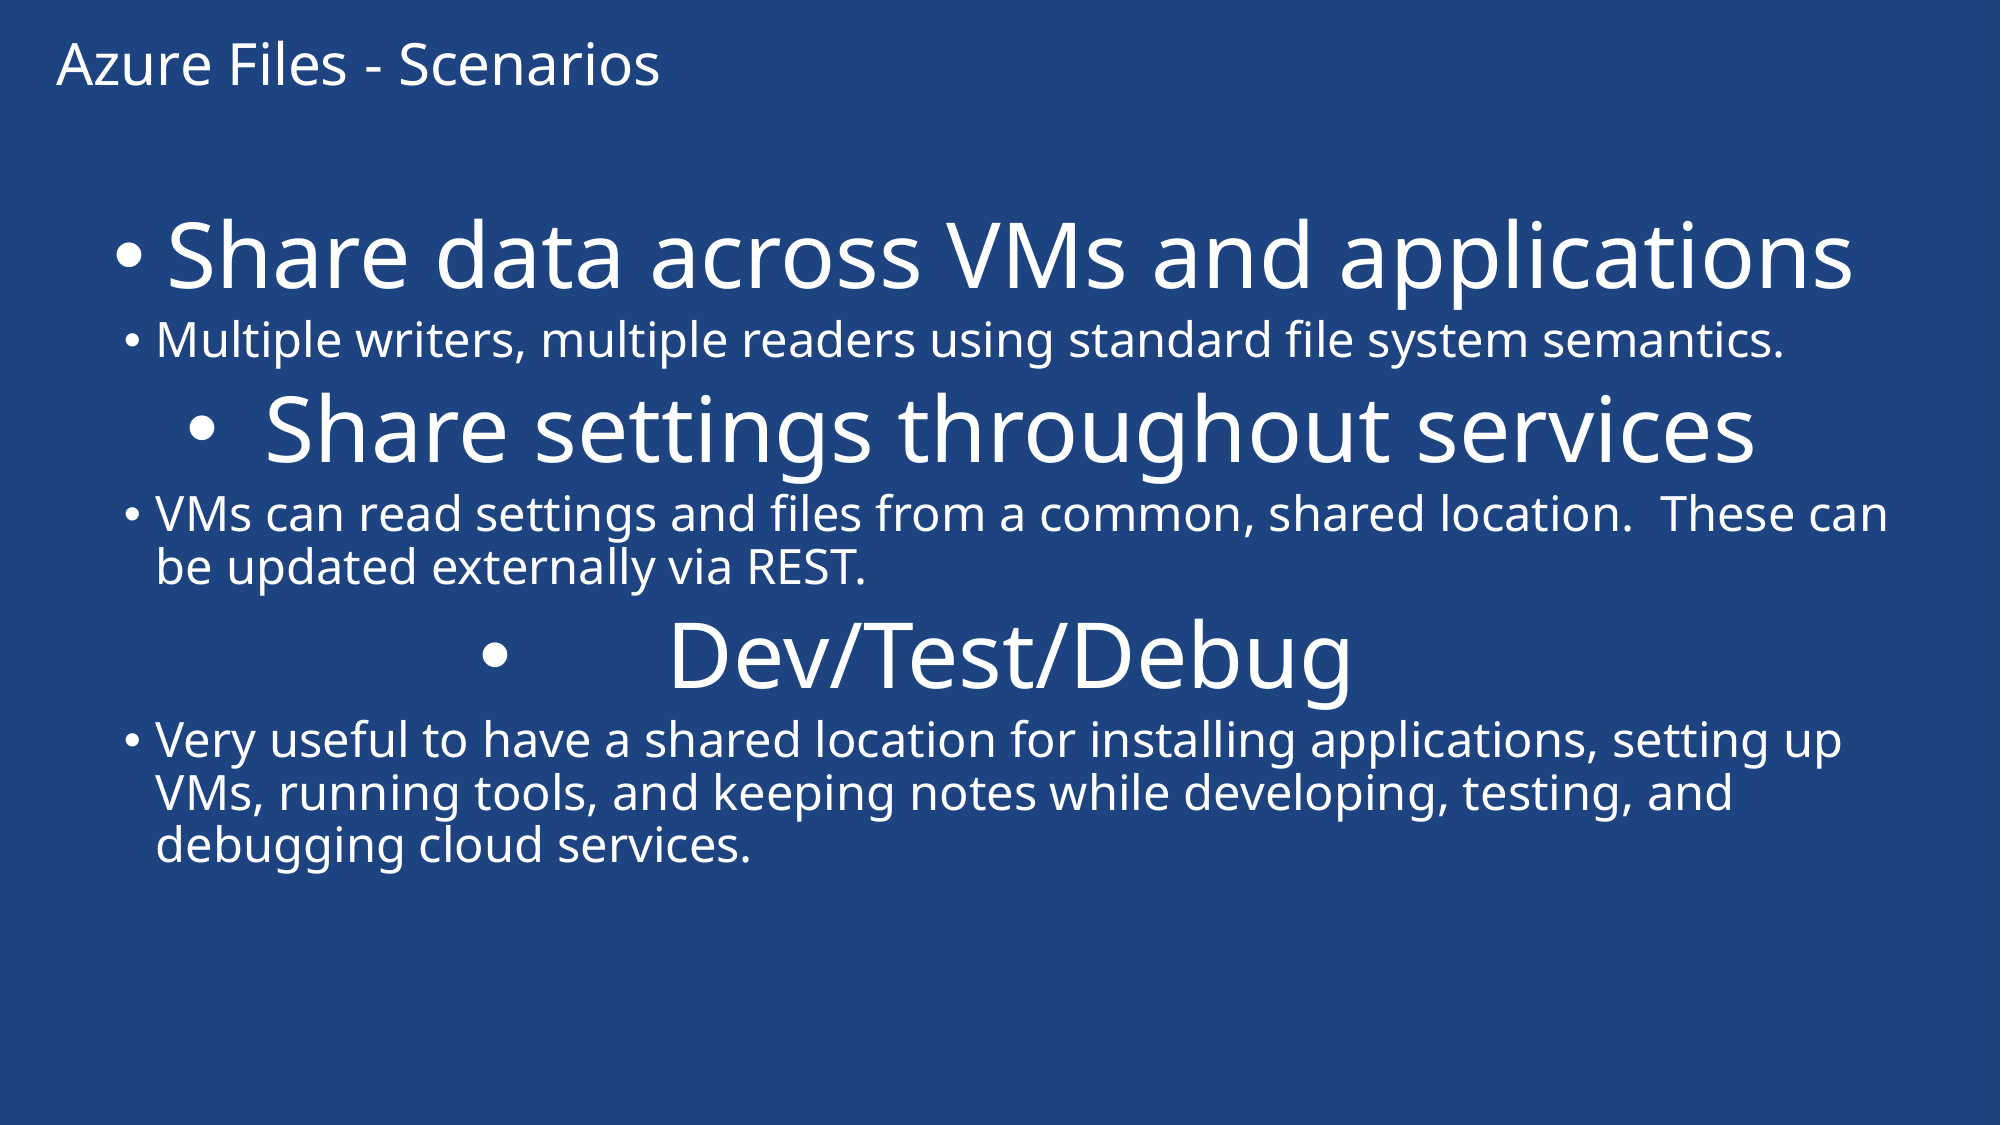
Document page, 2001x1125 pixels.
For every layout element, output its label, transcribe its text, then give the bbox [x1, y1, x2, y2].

list Share data across VMs and applications Multiple writers, multiple readers using standard file system semantics. Share settings throughout services VMs can read settings and files from a common, shared location. These can be updated externally via REST. Dev/Test/Debug Very useful to have a shared location for installing applications, setting up VMs, running tools, and keeping notes while developing, testing, and debugging cloud services. [44, 195, 1956, 889]
title Azure Files - Scenarios [0, 0, 2000, 134]
